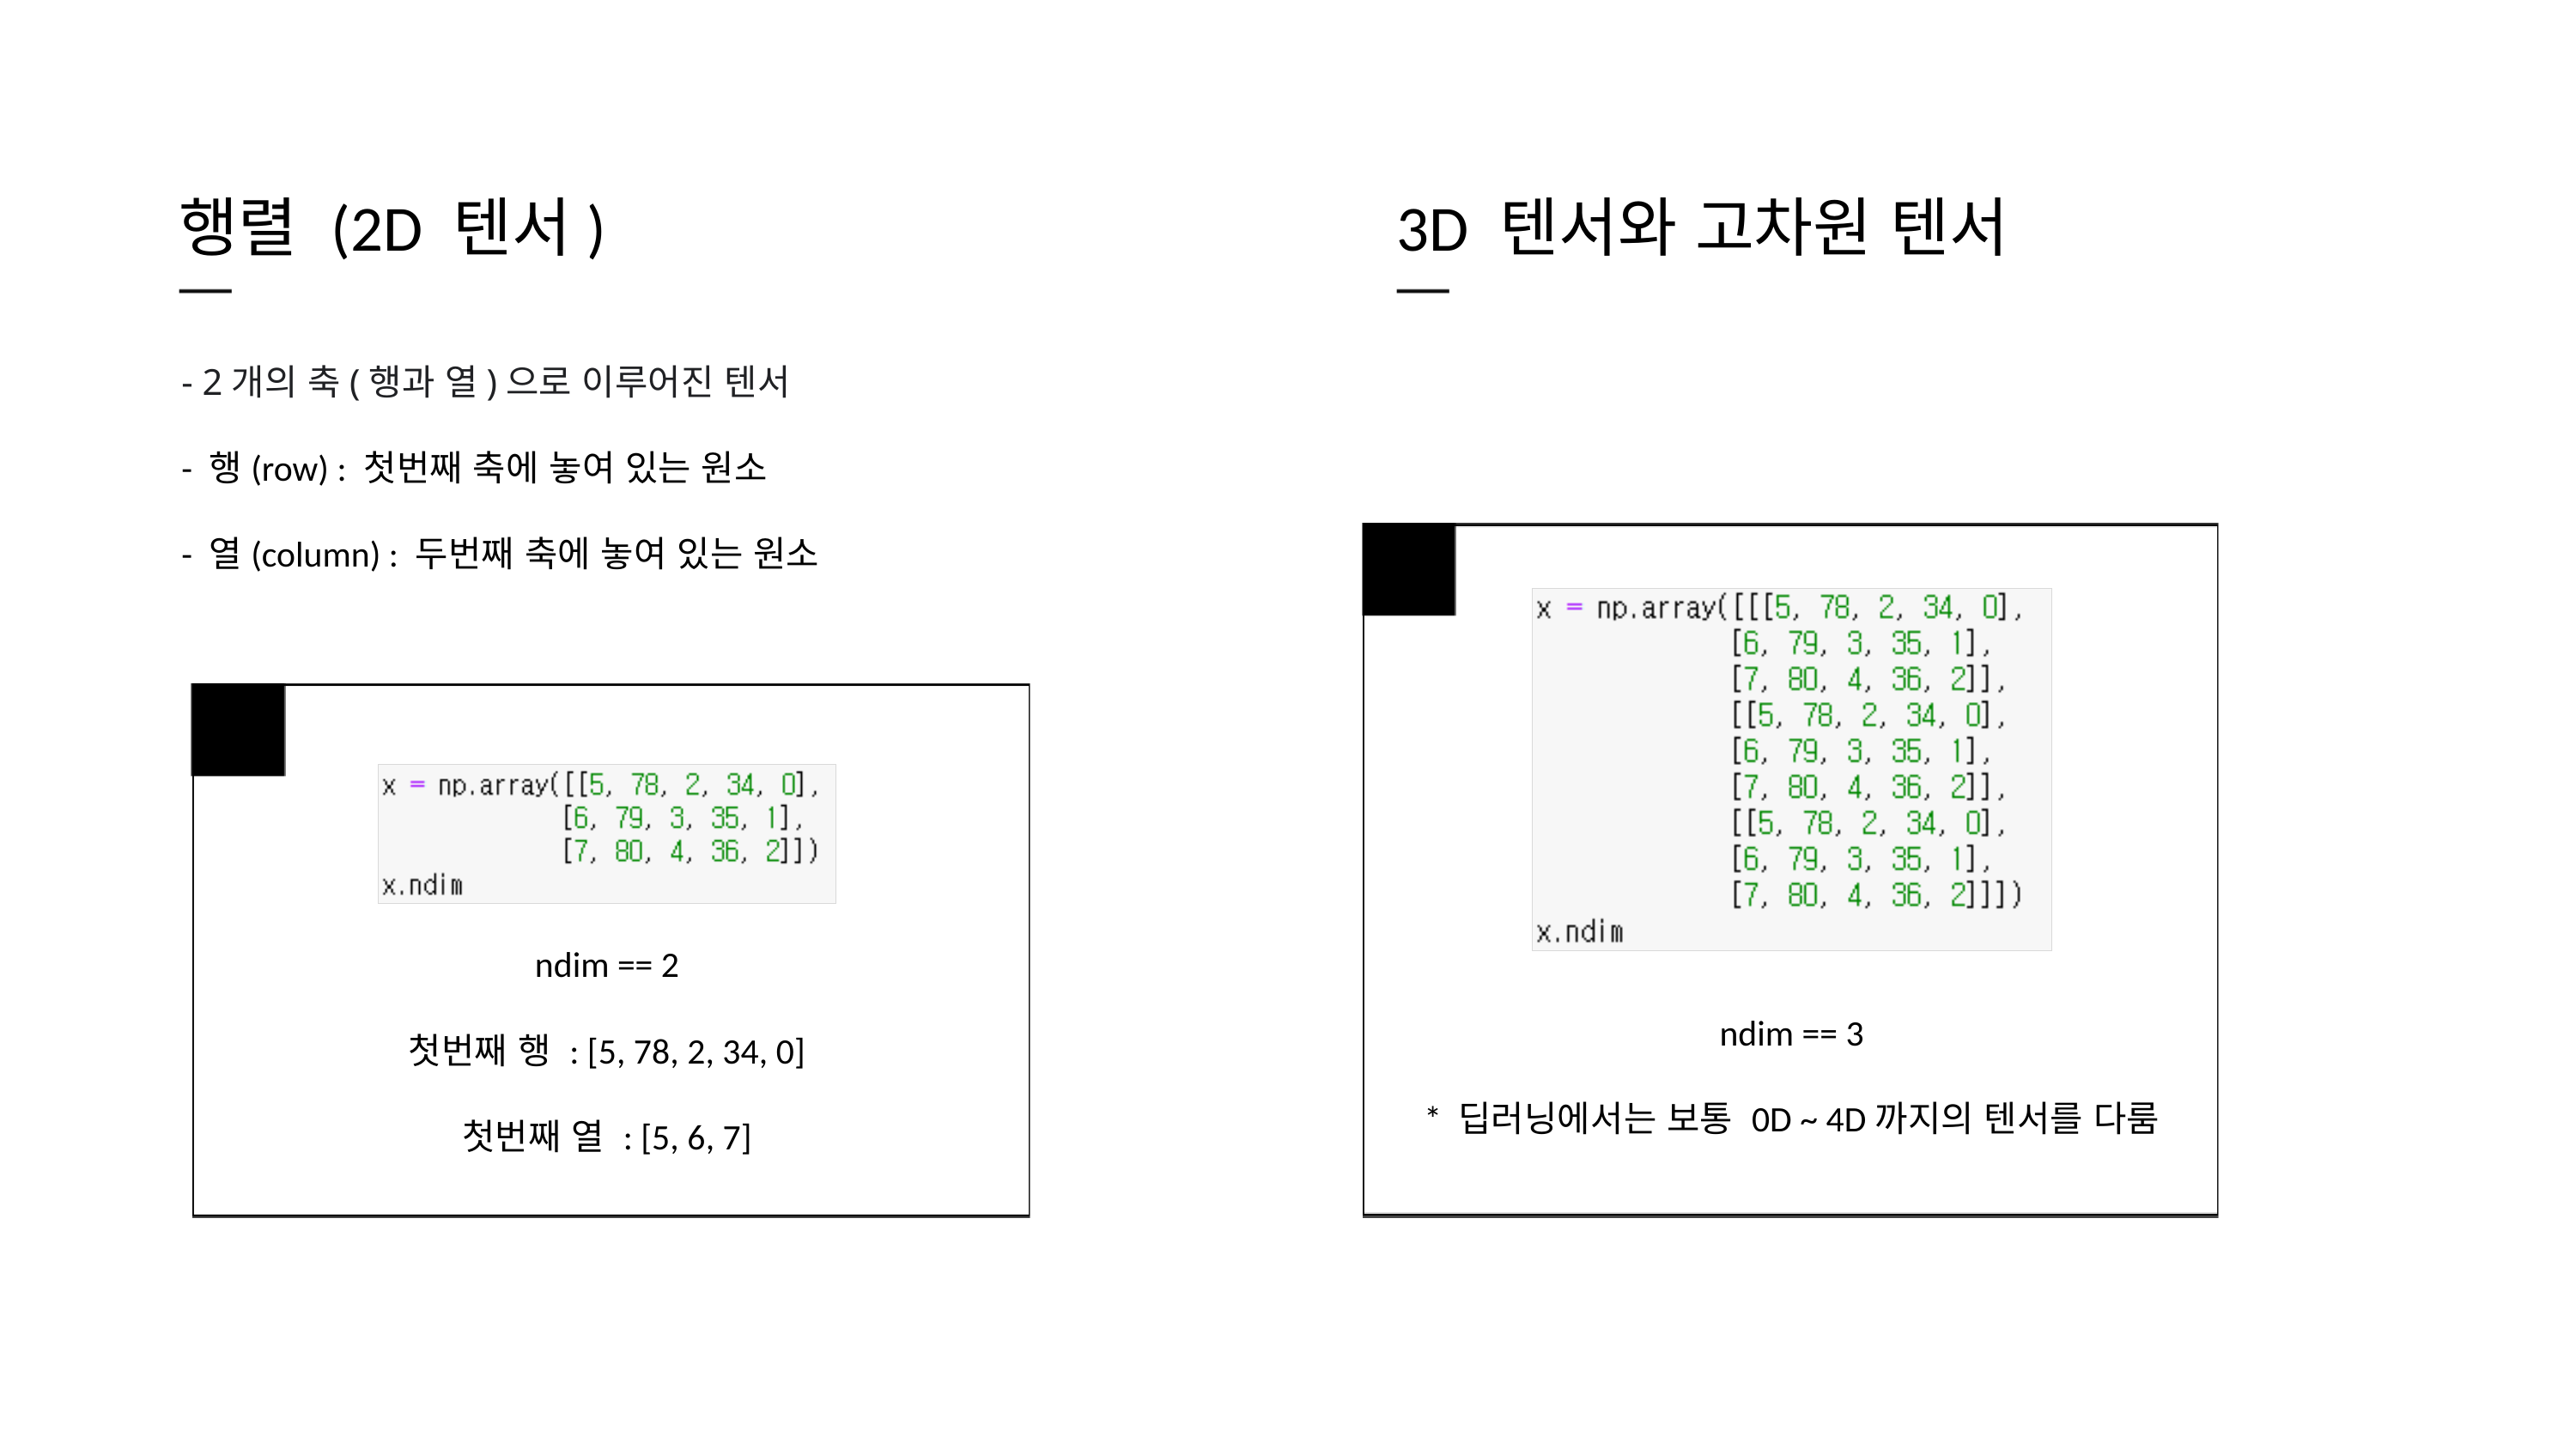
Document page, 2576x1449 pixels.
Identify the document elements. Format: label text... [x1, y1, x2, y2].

text_box 행렬 (2D 텐서) [166, 180, 1073, 271]
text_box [174, 683, 302, 779]
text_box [1345, 522, 1473, 617]
picture [1531, 588, 2052, 951]
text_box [179, 283, 232, 299]
text_box - 2개의 축(행과 열)으로 이루어진 텐서 - 행(row) : 첫번째 축에 놓여 있는 원소 - 열(column) : 두번째 축에 놓여 있는 원소 [168, 310, 1054, 581]
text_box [1363, 522, 2219, 1218]
text_box 3D 텐서와 고차원 텐서 [1384, 180, 2292, 271]
picture [378, 764, 836, 904]
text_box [191, 683, 1030, 1218]
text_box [1396, 283, 1449, 299]
